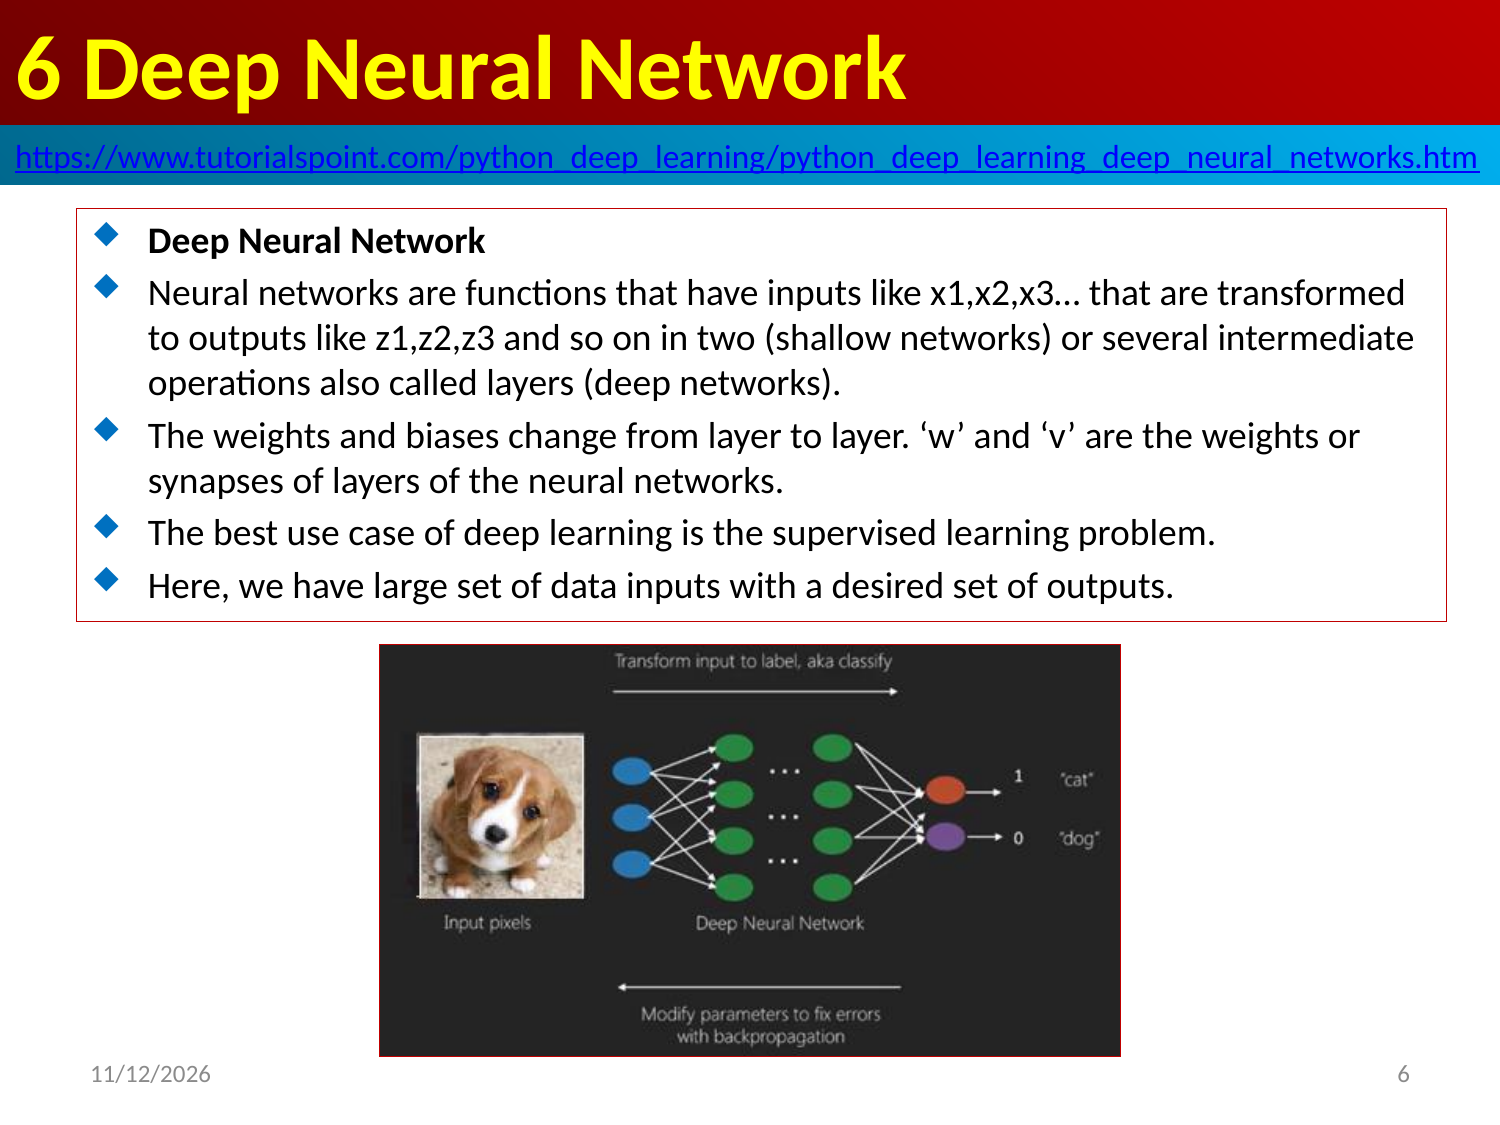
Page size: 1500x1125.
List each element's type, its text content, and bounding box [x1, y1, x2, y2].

slide_number 6 [1074, 1042, 1425, 1103]
title 6 Deep Neural Network [0, 0, 1500, 125]
picture [379, 643, 1121, 1057]
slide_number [75, 1042, 425, 1103]
text_box https://www.tutorialspoint.com/python_deep_learning/python_deep_learning_deep_neural_networks.htm [0, 125, 1500, 185]
subtitle Deep Neural Network Neural networks are functions that have inputs like x1,x2,x3… that are transformed to outputs like z1,z2,z3 and so on in two (shallow networks) or several intermediate operations also called layers (deep networks). The weights and biases change from layer to layer. ‘w’ and ‘v’ are the weights or synapses of layers of the neural networks. The best use case of deep learning is the supervised learning problem. Here, we have large set of data inputs with a desired set of outputs. [76, 208, 1447, 622]
